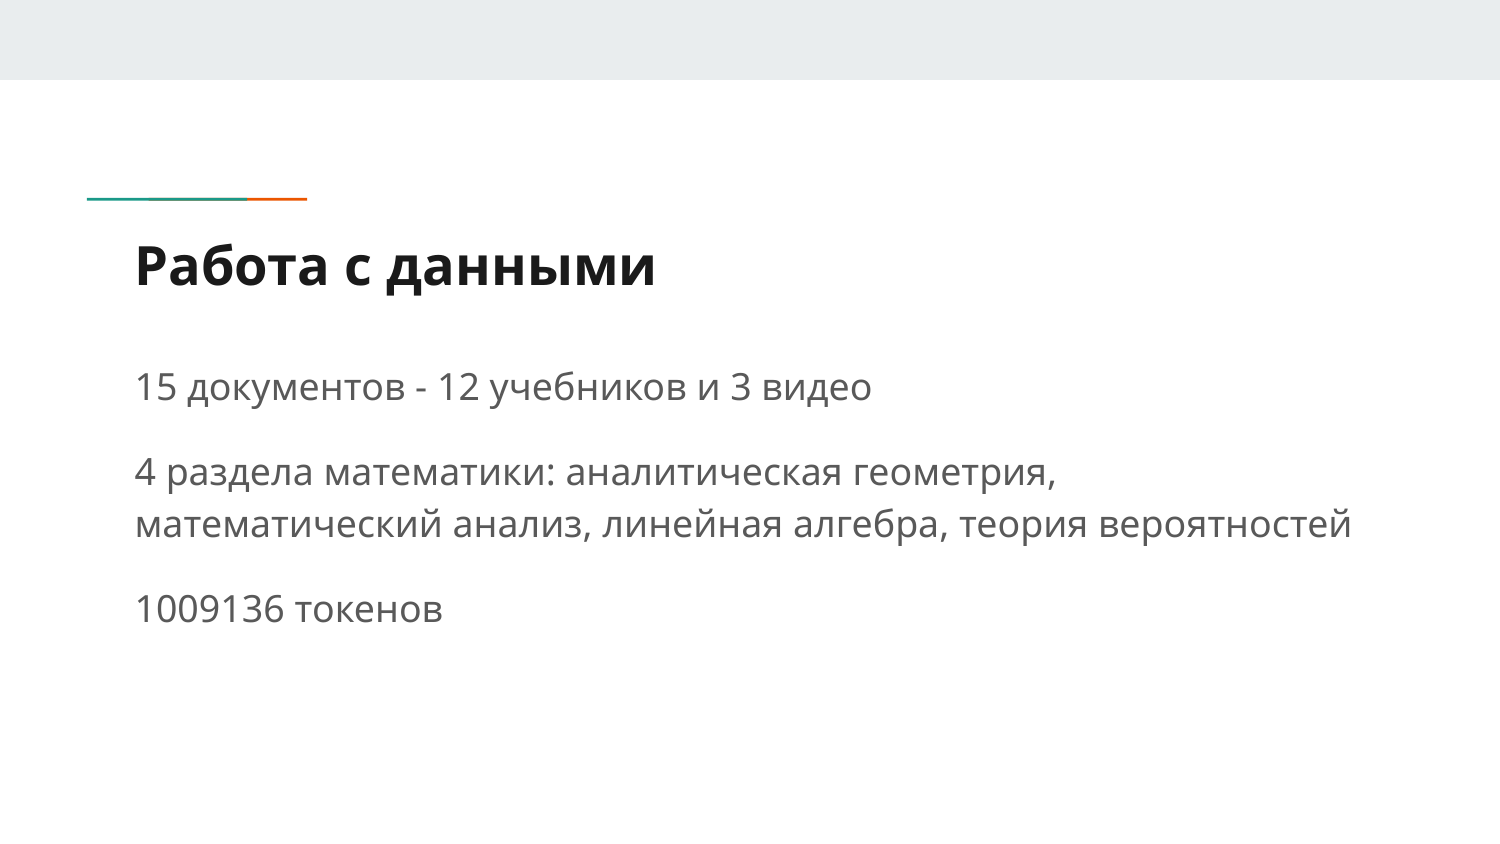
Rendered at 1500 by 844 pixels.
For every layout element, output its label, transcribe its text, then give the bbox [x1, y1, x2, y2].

title Работа с данными [119, 216, 1381, 305]
list 15 документов - 12 учебников и 3 видео 4 раздела математики: аналитическая геометрия, математический анализ, линейная алгебра, теория вероятностей 1009136 токенов [119, 341, 1381, 712]
